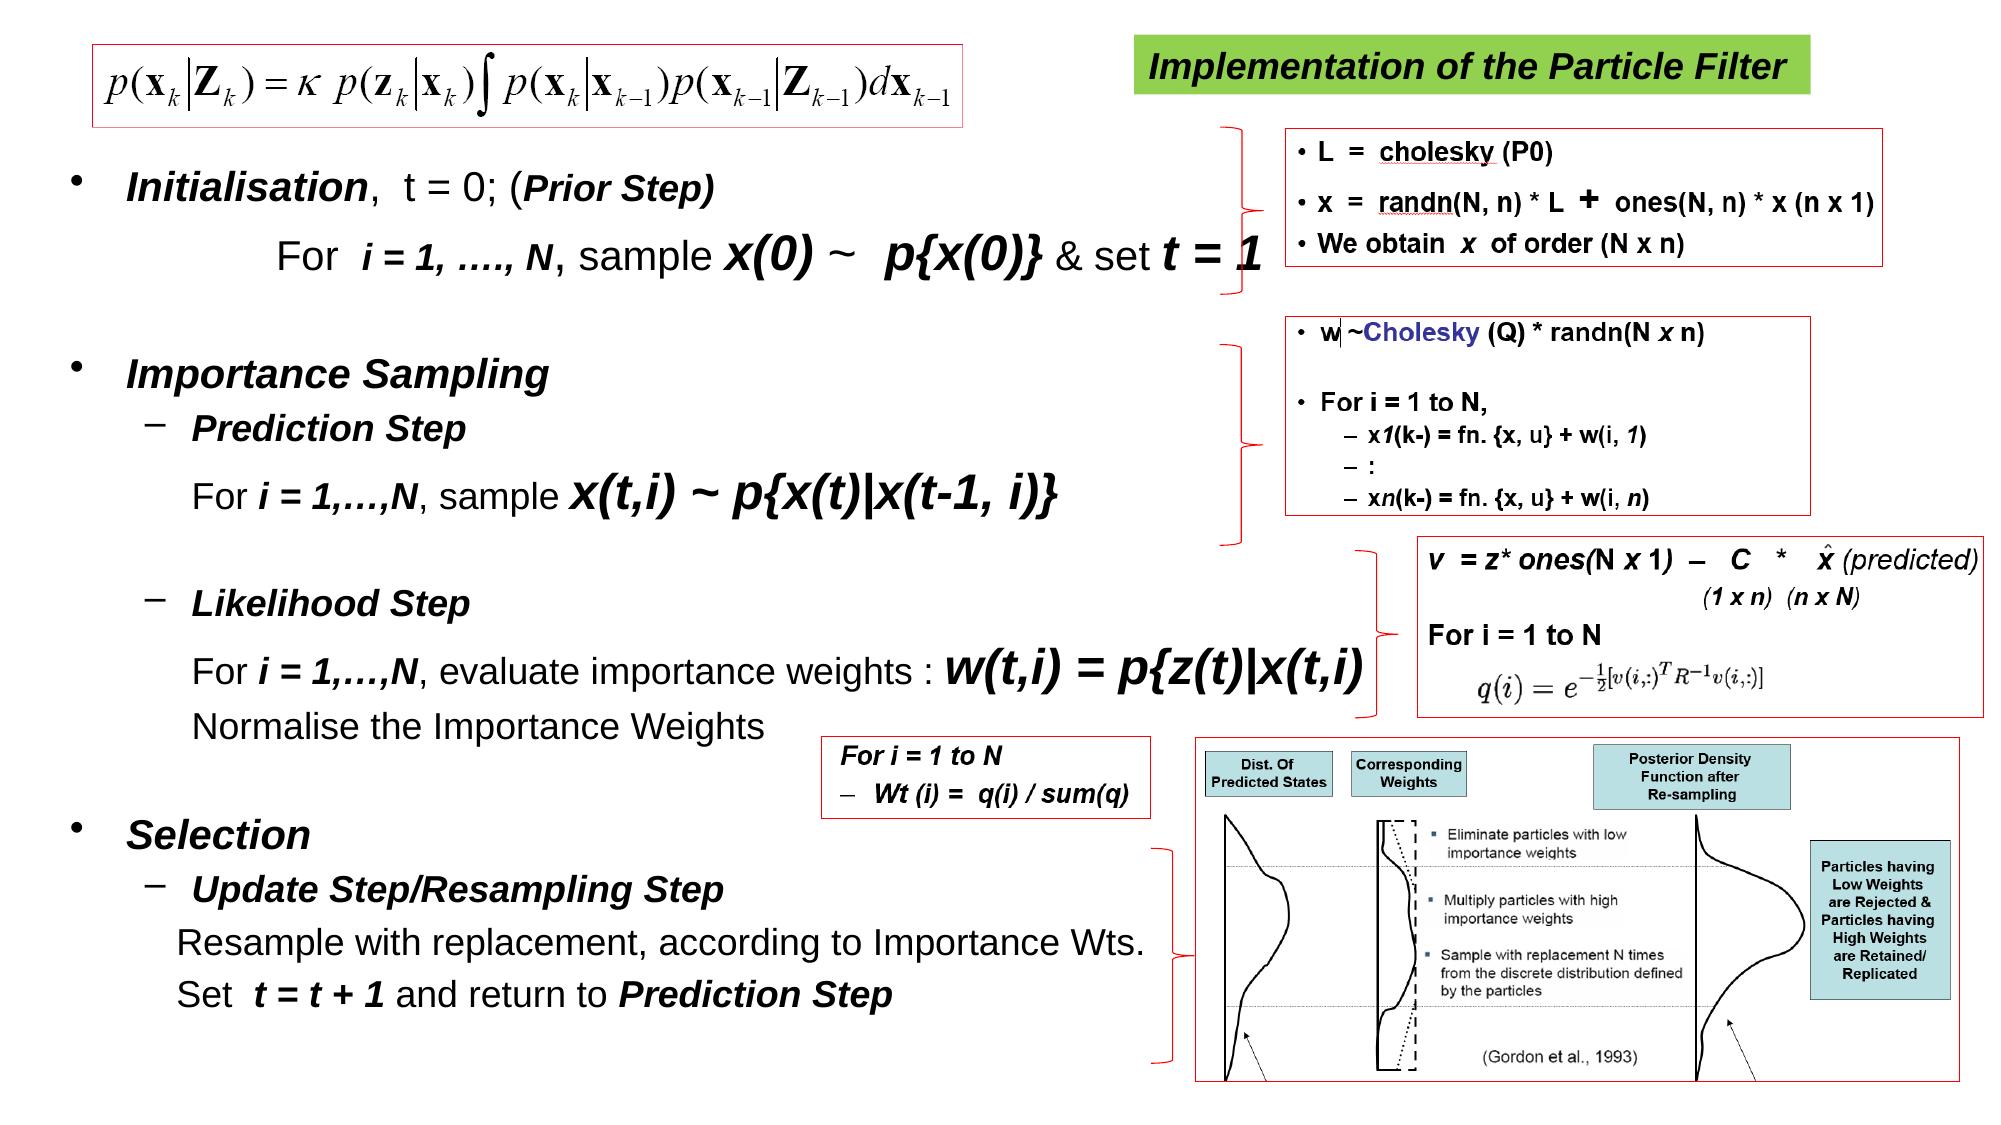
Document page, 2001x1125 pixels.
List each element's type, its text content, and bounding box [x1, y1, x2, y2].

picture [1195, 737, 1960, 1082]
picture [821, 735, 1151, 819]
text_box Implementation of the Particle Filter [1134, 34, 1811, 95]
text_box [1354, 550, 1399, 719]
picture [1285, 316, 1811, 516]
text_box [1220, 126, 1264, 295]
picture [1417, 536, 1984, 718]
list Initialisation, t = 0; (Prior Step) For i = 1, …., N, sample x(0) ~ p{x(0)} & set t = 1 Importance Sampling Prediction Step For i = 1,…,N, sample x(t,i) ~ p{x(t)|x(t-1, i)} Likelihood Step For i = 1,…,N, evaluate importance weights : w(t,i) = p{z(t)|x(t,i) Normalise the Importance Weights Selection Update Step/Resampling Step Resample with replacement, according to Importance Wts. Set t = t + 1 and return to Prediction Step [54, 152, 1418, 1091]
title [84, 34, 963, 128]
text_box [1219, 343, 1264, 546]
text_box [1150, 847, 1195, 1064]
picture [1285, 128, 1883, 267]
